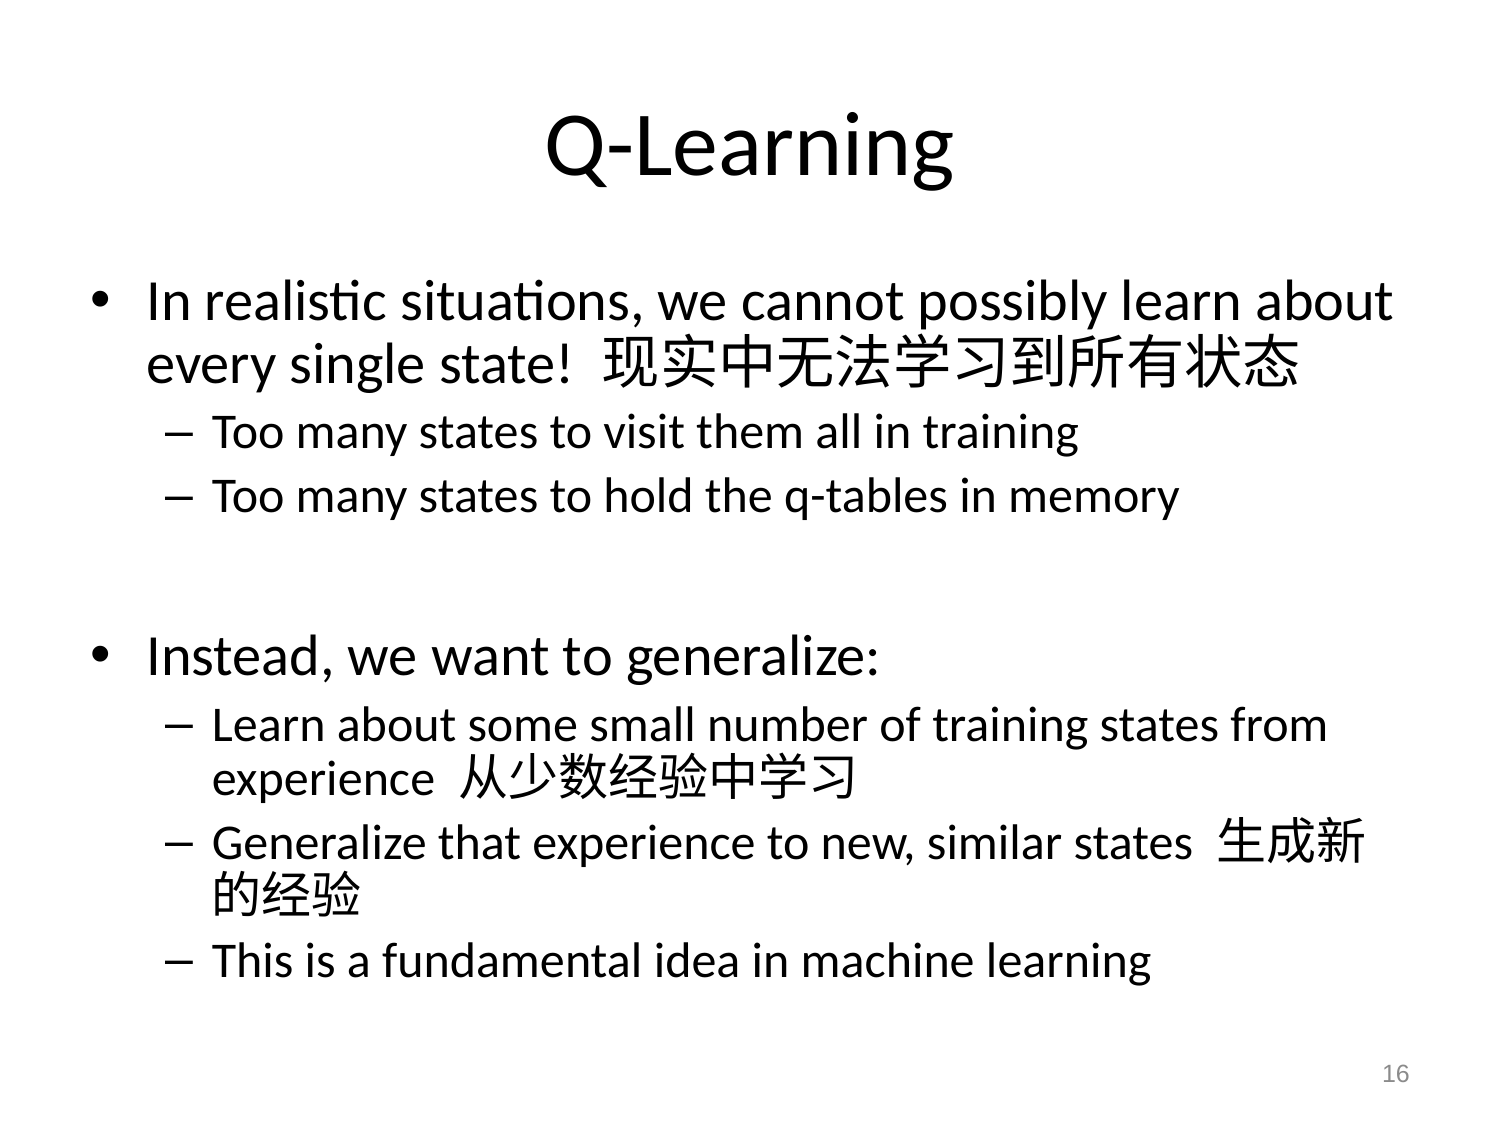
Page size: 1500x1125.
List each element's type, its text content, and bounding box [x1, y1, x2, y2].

slide_number 16 [1074, 1042, 1425, 1103]
title Q-Learning [75, 45, 1425, 233]
list In realistic situations, we cannot possibly learn about every single state! 现实中无法学习到所有状态 Too many states to visit them all in training Too many states to hold the q-tables in memory Instead, we want to generalize: Learn about some small number of training states from experience 从少数经验中学习 Generalize that experience to new, similar states 生成新的经验 This is a fundamental idea in machine learning [75, 262, 1425, 1005]
